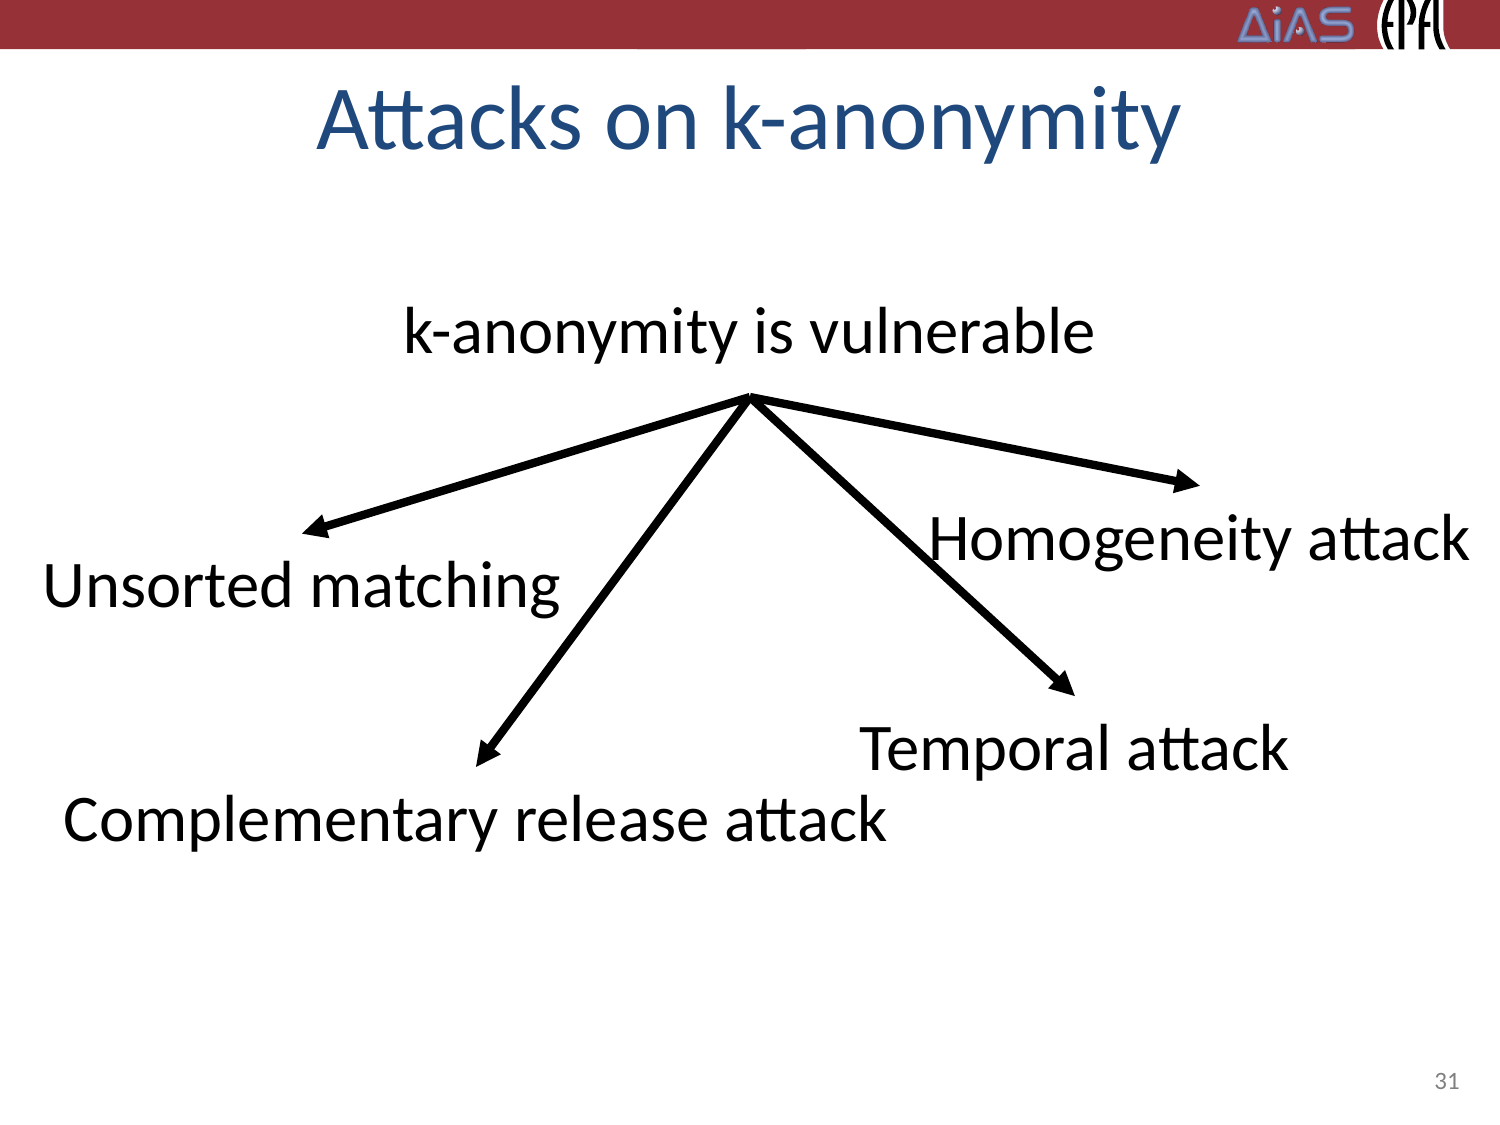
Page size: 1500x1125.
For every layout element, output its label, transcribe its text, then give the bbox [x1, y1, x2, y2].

picture [1234, 3, 1357, 44]
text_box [301, 396, 474, 534]
slide_number 31 [1074, 1024, 1476, 1103]
text_box Complementary release attack [41, 766, 911, 885]
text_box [749, 396, 1201, 486]
text_box Homogeneity attack [1079, 485, 1500, 604]
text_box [749, 493, 1076, 697]
text_box Temporal attack [684, 696, 1466, 815]
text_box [475, 396, 751, 768]
text_box Unsorted matching [0, 533, 470, 652]
list k-anonymity is vulnerable [359, 278, 1141, 395]
title Attacks on k-anonymity [74, 44, 1426, 176]
